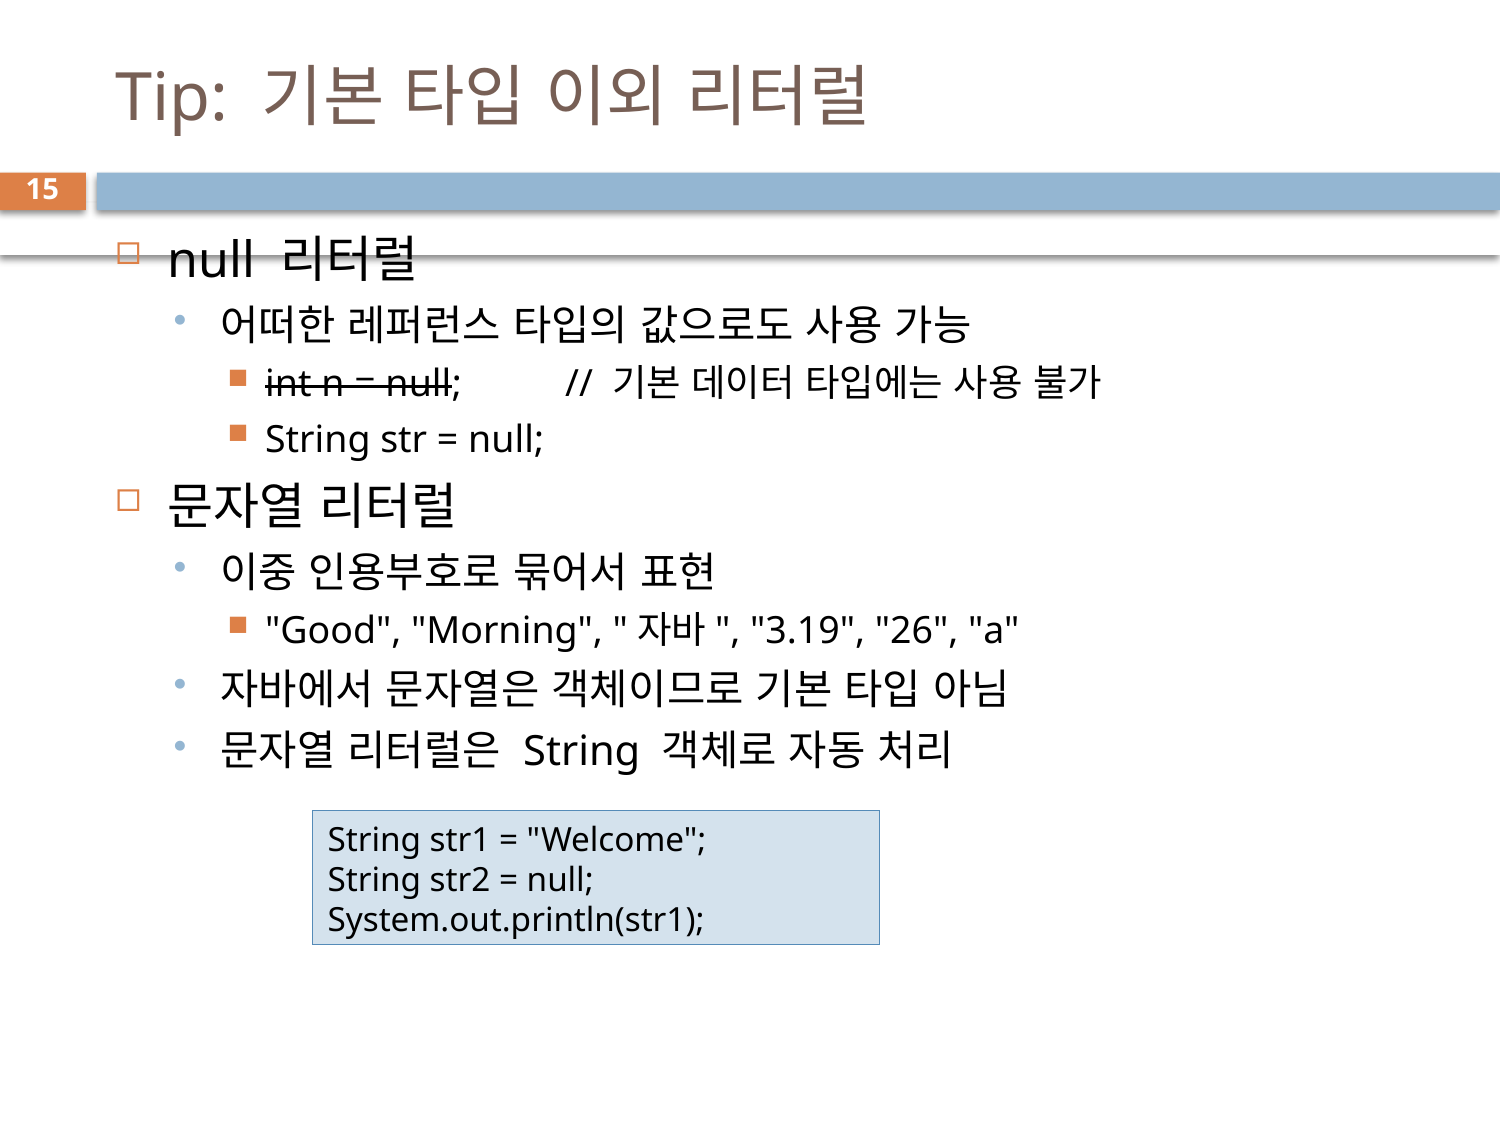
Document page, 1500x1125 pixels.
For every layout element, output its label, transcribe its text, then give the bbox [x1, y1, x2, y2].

text_box String str1 = "Welcome"; String str2 = null; System.out.println(str1); [312, 810, 880, 945]
list null 리터럴 어떠한 레퍼런스 타입의 값으로도 사용 가능 int n = null; // 기본 데이터 타입에는 사용 불가 String str = null; 문자열 리터럴 이중 인용부호로 묶어서 표현 "Good", "Morning", "자바", "3.19", "26", "a" 자바에서 문자열은 객체이므로 기본 타입 아님 문자열 리터럴은 String 객체로 자동 처리 [100, 219, 1438, 1047]
title Tip: 기본 타입 이외 리터럴 [100, 37, 1438, 149]
slide_number 15 [0, 170, 87, 211]
